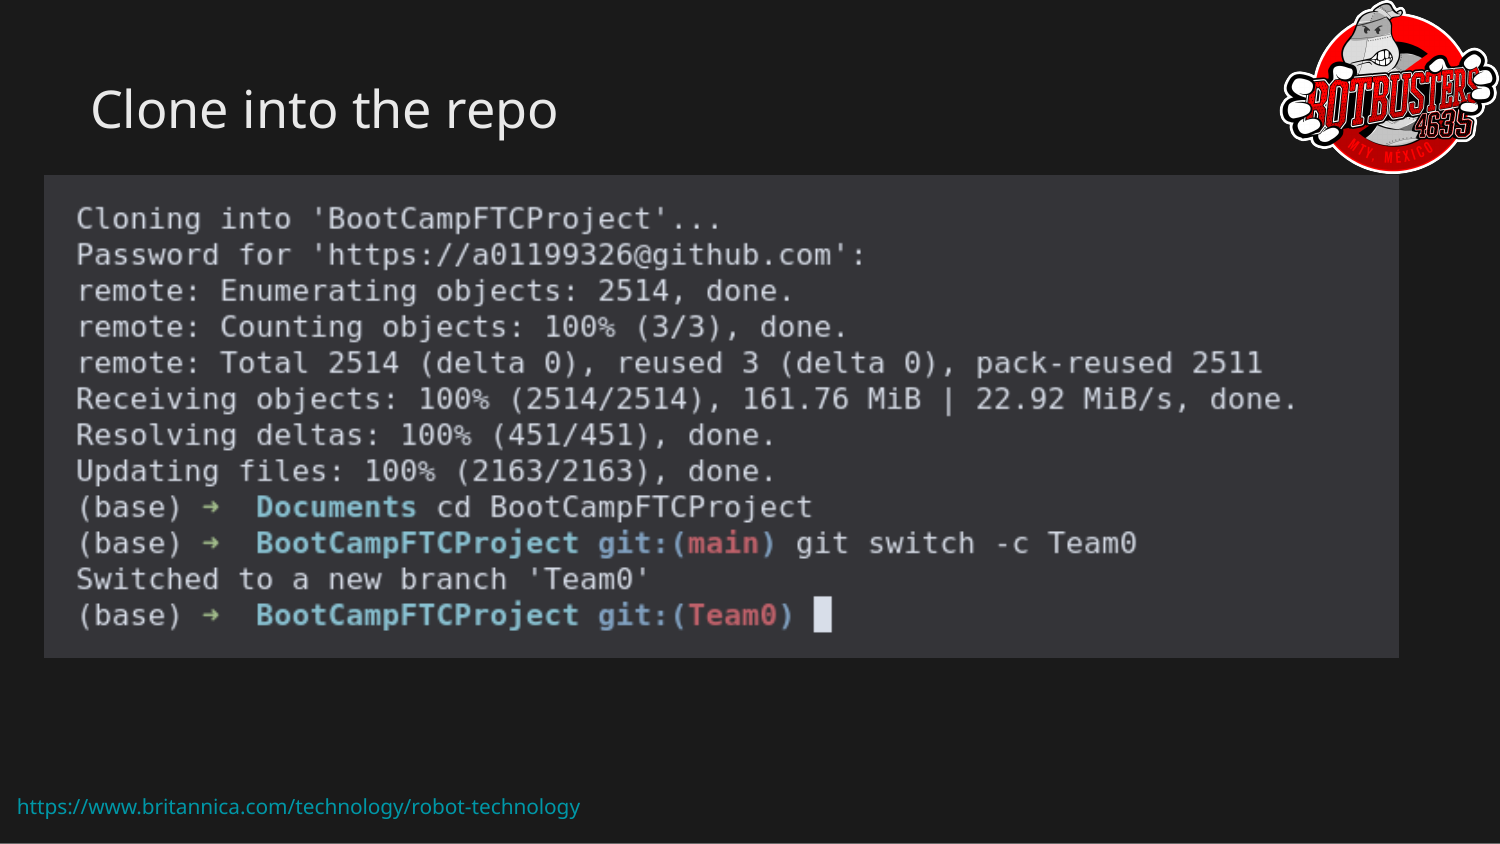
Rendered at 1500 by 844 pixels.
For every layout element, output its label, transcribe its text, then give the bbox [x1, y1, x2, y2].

picture [43, 0, 1500, 658]
text_box Clone into the repo [0, 61, 1100, 256]
text_box https://www.britannica.com/technology/robot-technology [1, 780, 729, 831]
